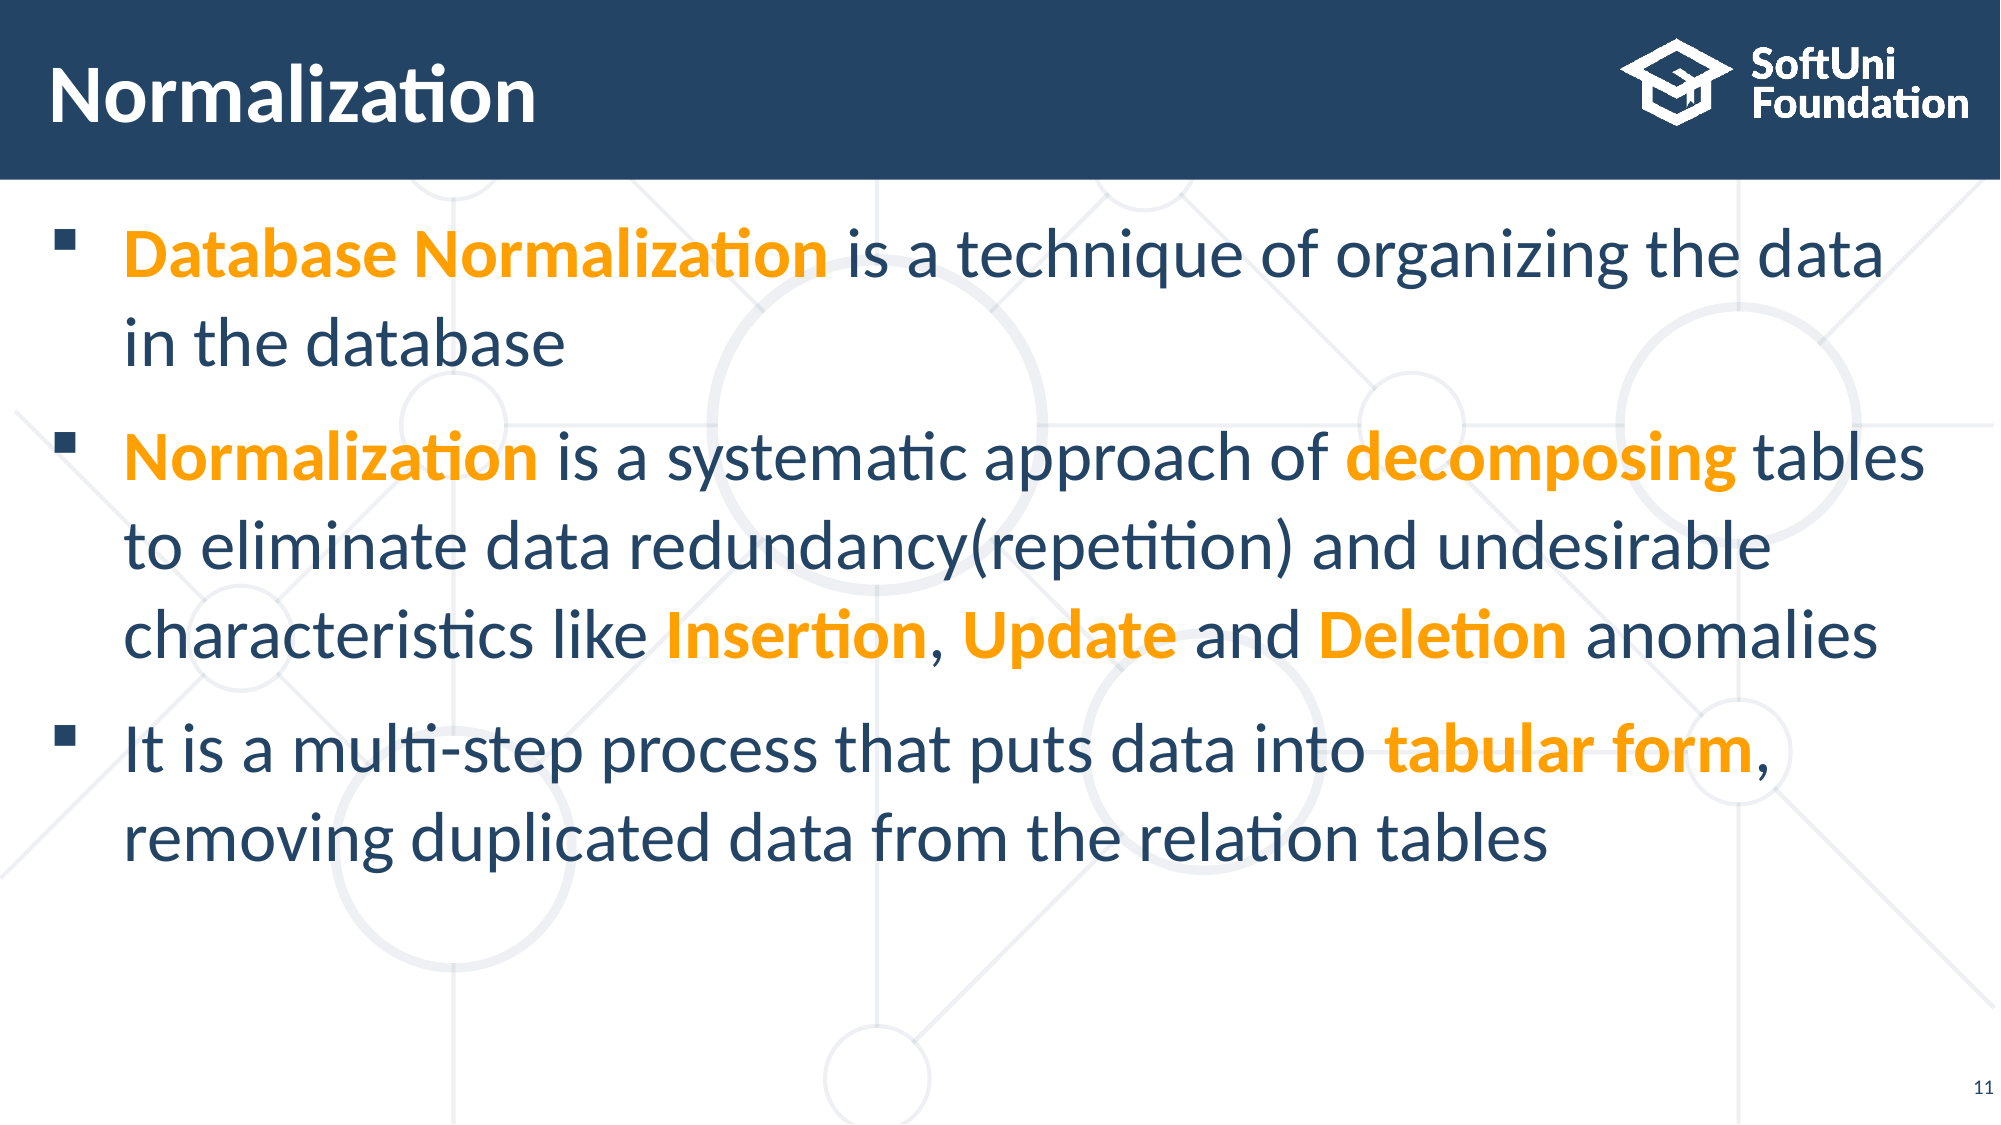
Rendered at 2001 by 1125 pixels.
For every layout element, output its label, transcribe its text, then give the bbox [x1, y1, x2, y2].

picture [1619, 38, 1968, 126]
title Normalization [31, 16, 1591, 162]
list Database Normalization is a technique of organizing the data in the database Normalization is a systematic approach of decomposing tables to eliminate data redundancy(repetition) and undesirable characteristics like Insertion, Update and Deletion anomalies It is a multi-step process that puts data into tabular form, removing duplicated data from the relation tables [31, 196, 1970, 1050]
slide_number 11 [1929, 1070, 2000, 1103]
